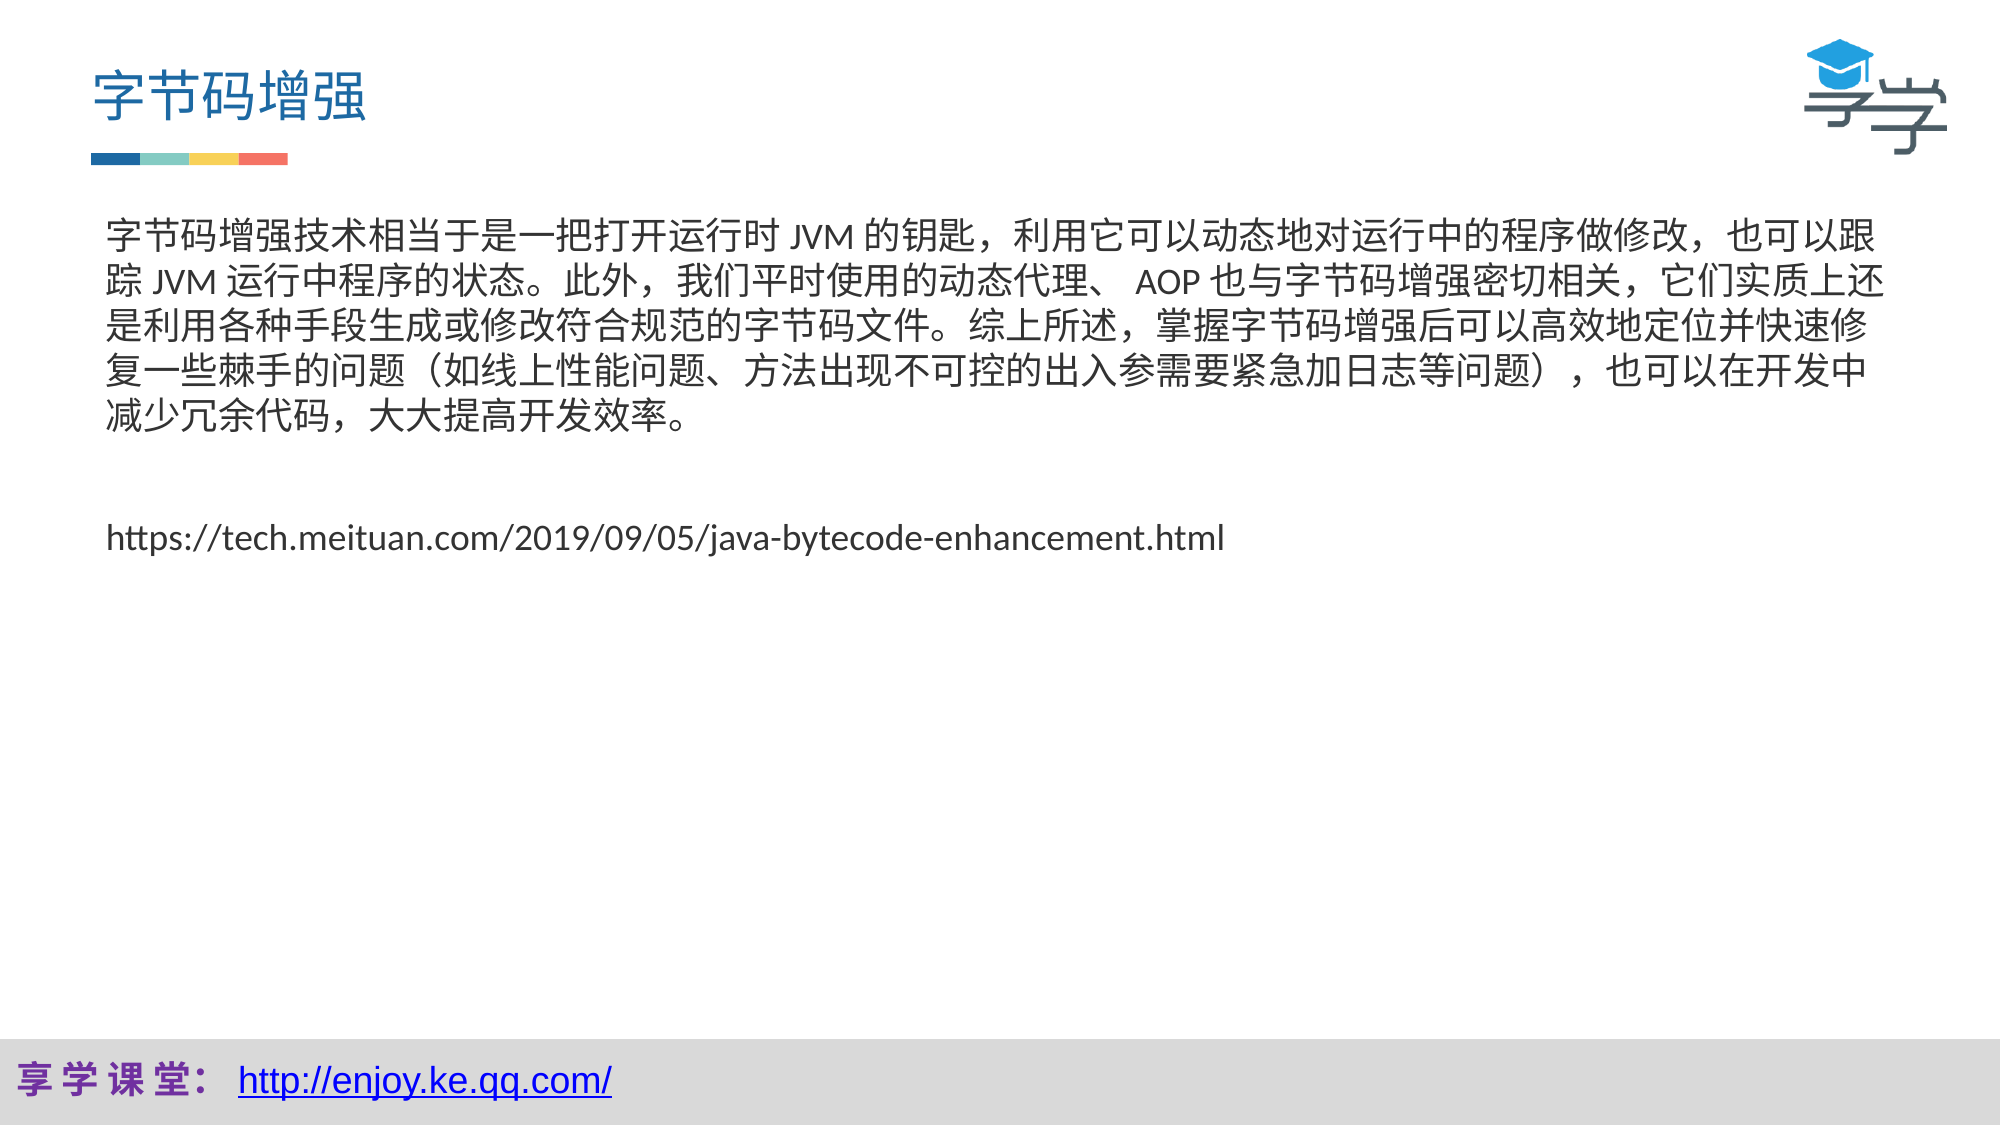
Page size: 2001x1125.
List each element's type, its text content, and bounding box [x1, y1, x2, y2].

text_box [90, 152, 288, 166]
text_box 字节码增强 [91, 60, 699, 128]
text_box https://tech.meituan.com/2019/09/05/java-bytecode-enhancement.html [91, 505, 1869, 565]
text_box 字节码增强技术相当于是一把打开运行时JVM的钥匙，利用它可以动态地对运行中的程序做修改，也可以跟踪JVM运行中程序的状态。此外，我们平时使用的动态代理、AOP也与字节码增强密切相关，它们实质上还是利用各种手段生成或修改符合规范的字节码文件。综上所述，掌握字节码增强后可以高效地定位并快速修复一些棘手的问题（如线上性能问题、方法出现不可控的出入参需要紧急加日志等问题），也可以在开发中减少冗余代码，大大提高开发效率。 [91, 204, 1909, 445]
picture [1799, 20, 1952, 173]
